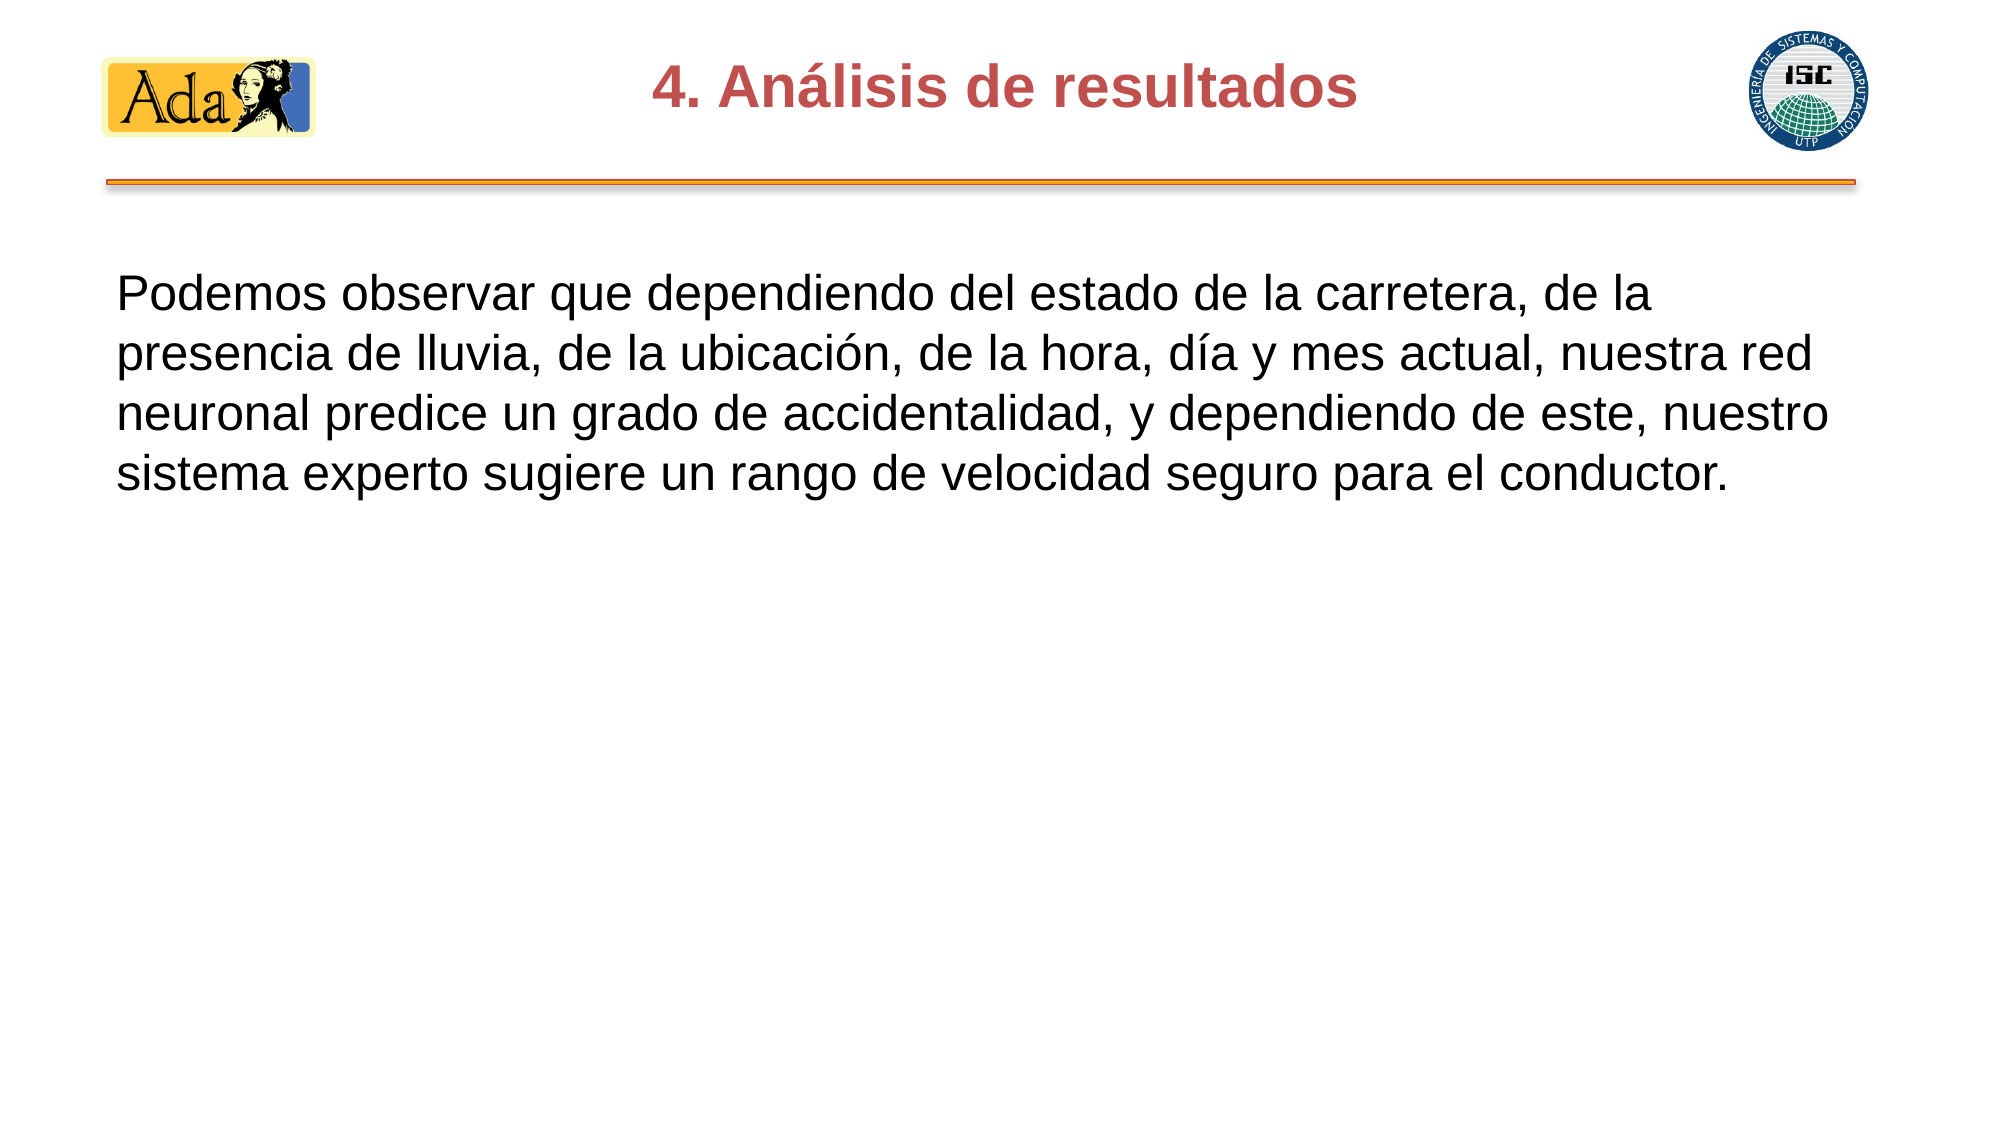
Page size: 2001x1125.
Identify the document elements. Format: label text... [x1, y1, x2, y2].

picture [101, 57, 317, 137]
text_box 4. Análisis de resultados [143, 17, 1869, 150]
picture [1747, 29, 1869, 165]
text_box Podemos observar que dependiendo del estado de la carretera, de la presencia de lluvia, de la ubicación, de la hora, día y mes actual, nuestra red neuronal predice un grado de accidentalidad, y dependiendo de este, nuestro sistema experto sugiere un rango de velocidad seguro para el conductor. [101, 252, 1869, 568]
text_box [106, 179, 1856, 185]
